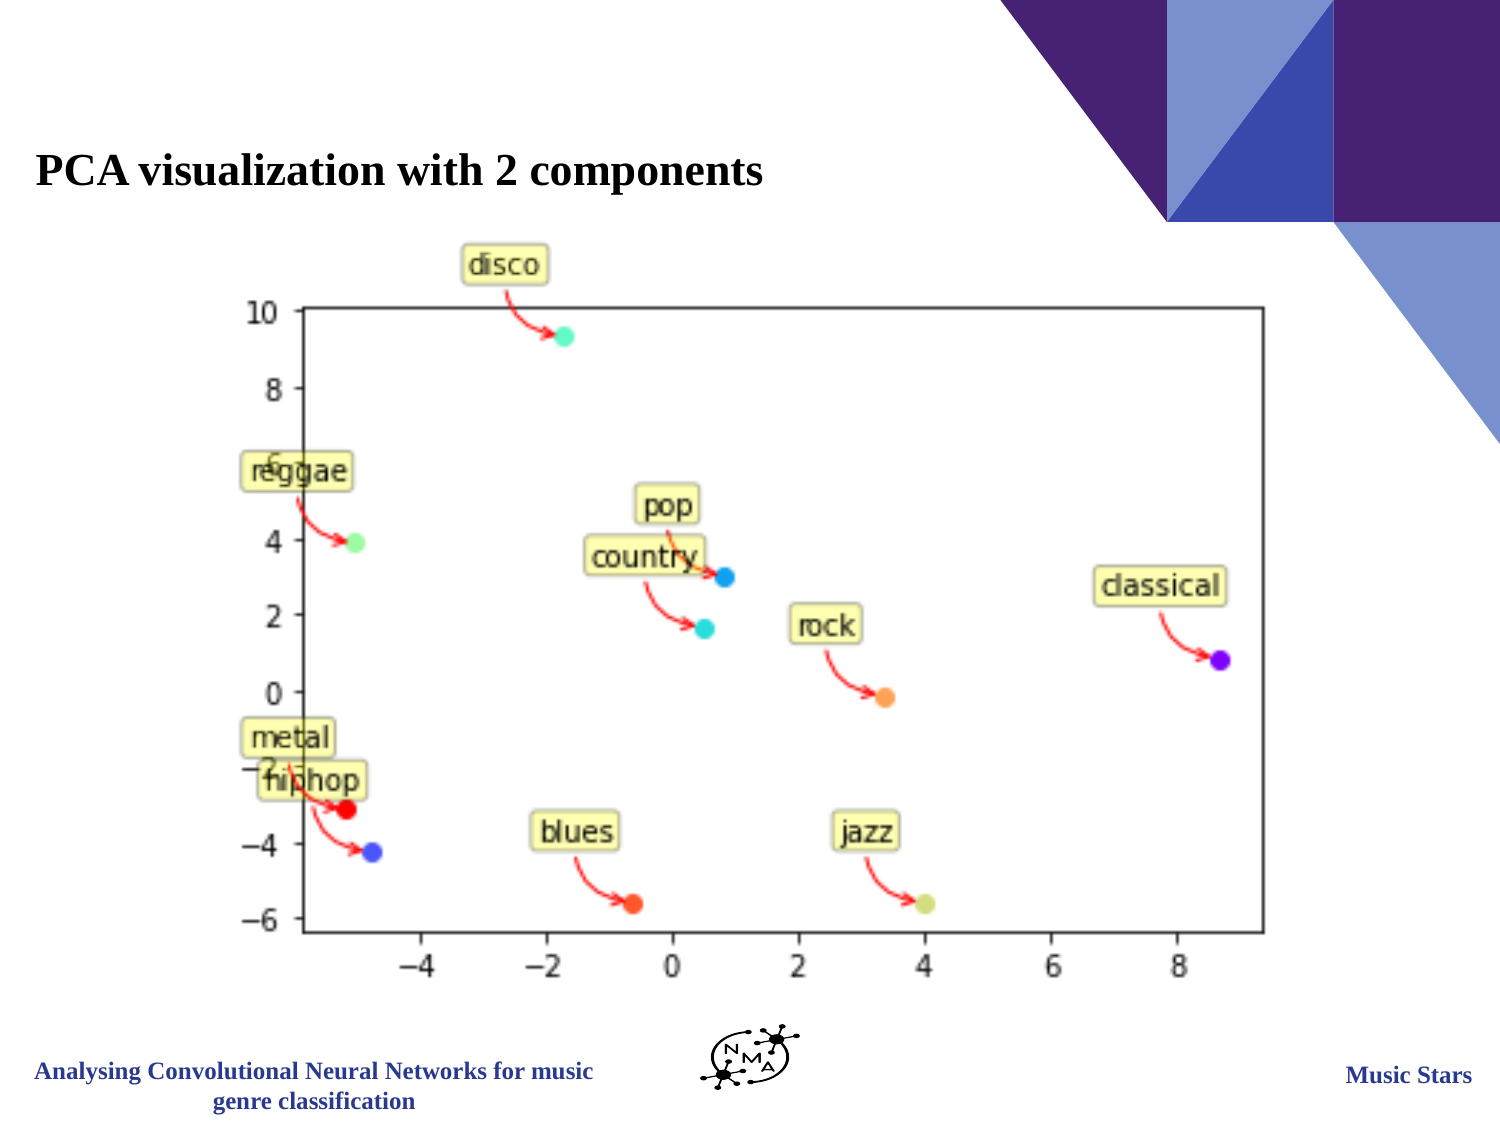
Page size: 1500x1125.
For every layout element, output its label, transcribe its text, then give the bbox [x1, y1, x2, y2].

text_box PCA visualization with 2 components [20, 124, 797, 209]
text_box Analysing Convolutional Neural Networks for music genre classification [0, 1039, 629, 1105]
picture [700, 1024, 800, 1091]
picture [219, 233, 1280, 1002]
text_box Music Stars [1292, 1043, 1488, 1099]
